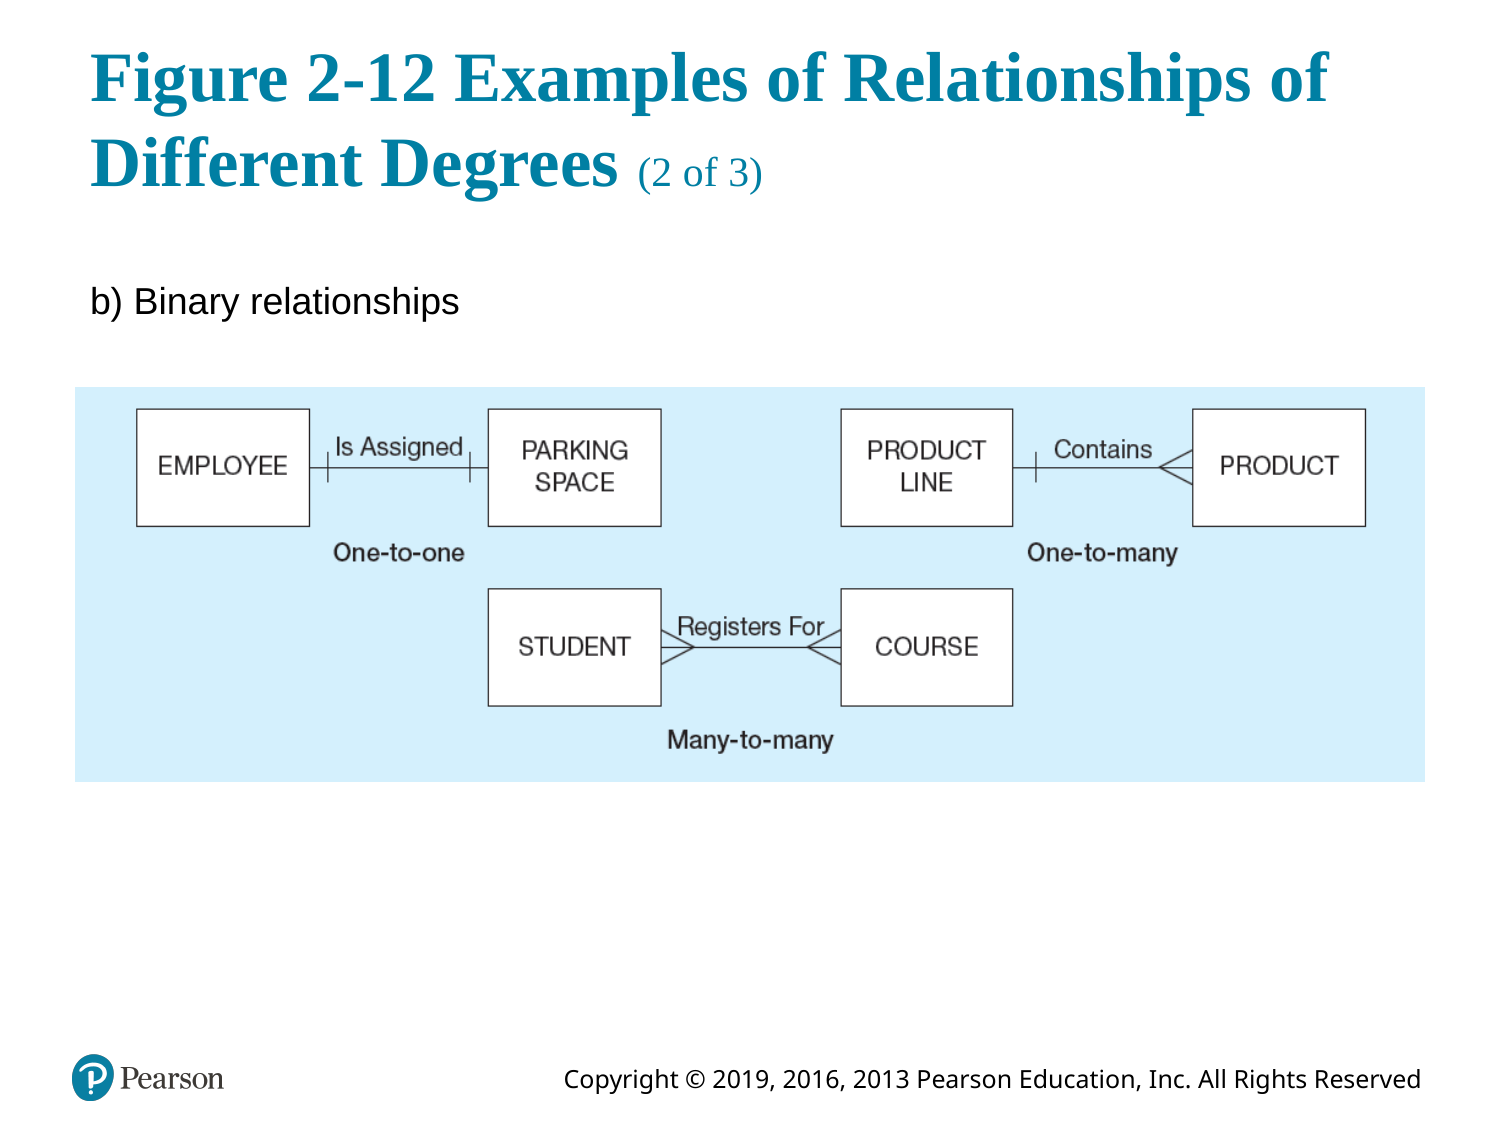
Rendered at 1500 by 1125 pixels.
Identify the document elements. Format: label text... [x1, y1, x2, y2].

picture [72, 1054, 88, 1070]
picture [72, 1087, 83, 1101]
list b) Binary relationships [75, 262, 1425, 337]
picture [80, 1063, 106, 1088]
title Figure 2-12 Examples of Relationships of Different Degrees (2 of 3) [75, 35, 1425, 216]
picture [74, 387, 1426, 782]
picture [98, 1054, 224, 1101]
